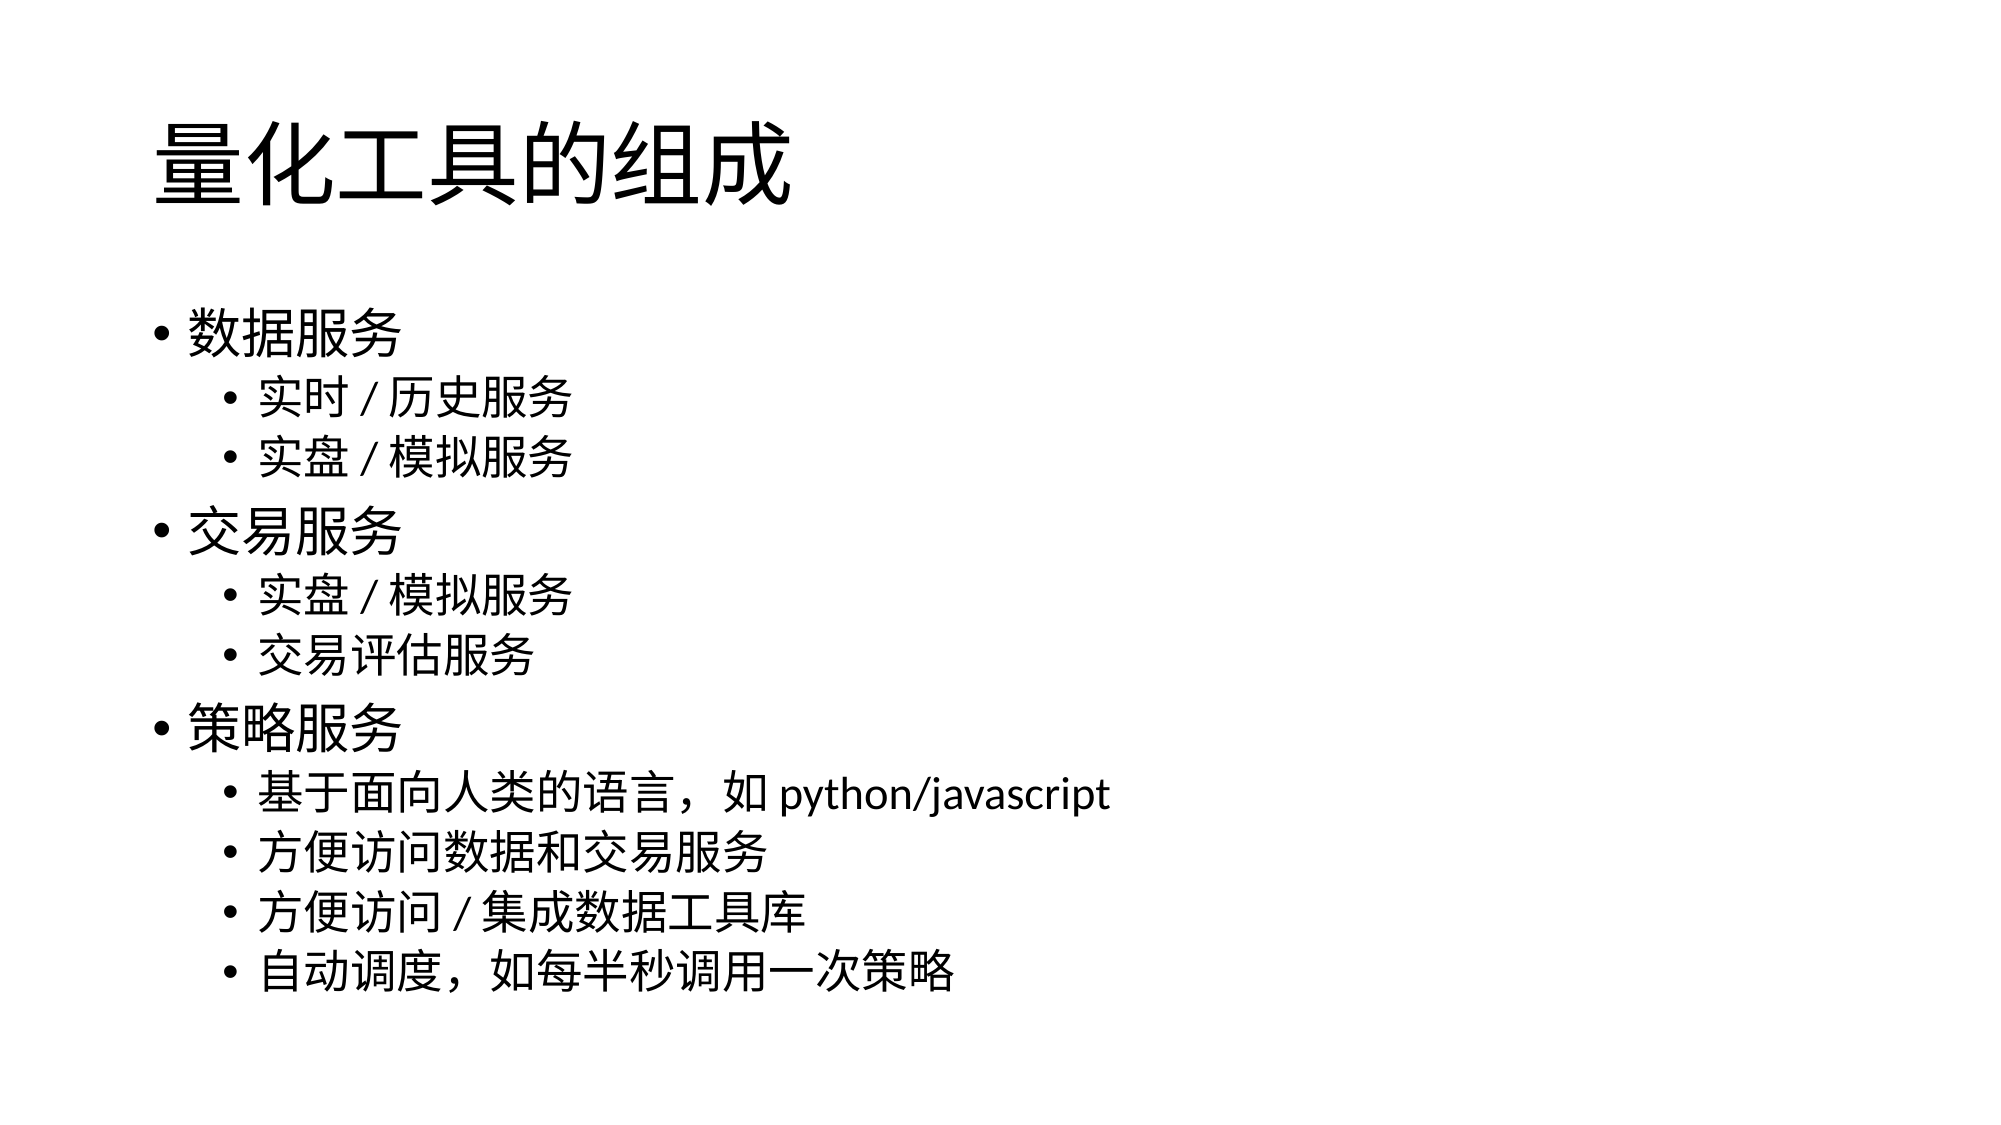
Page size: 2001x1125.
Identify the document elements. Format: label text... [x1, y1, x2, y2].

list 数据服务 实时/历史服务 实盘/模拟服务 交易服务 实盘/模拟服务 交易评估服务 策略服务 基于面向人类的语言，如python/javascript 方便访问数据和交易服务 方便访问/集成数据工具库 自动调度，如每半秒调用一次策略 [137, 299, 1863, 1014]
title 量化工具的组成 [137, 59, 1863, 278]
